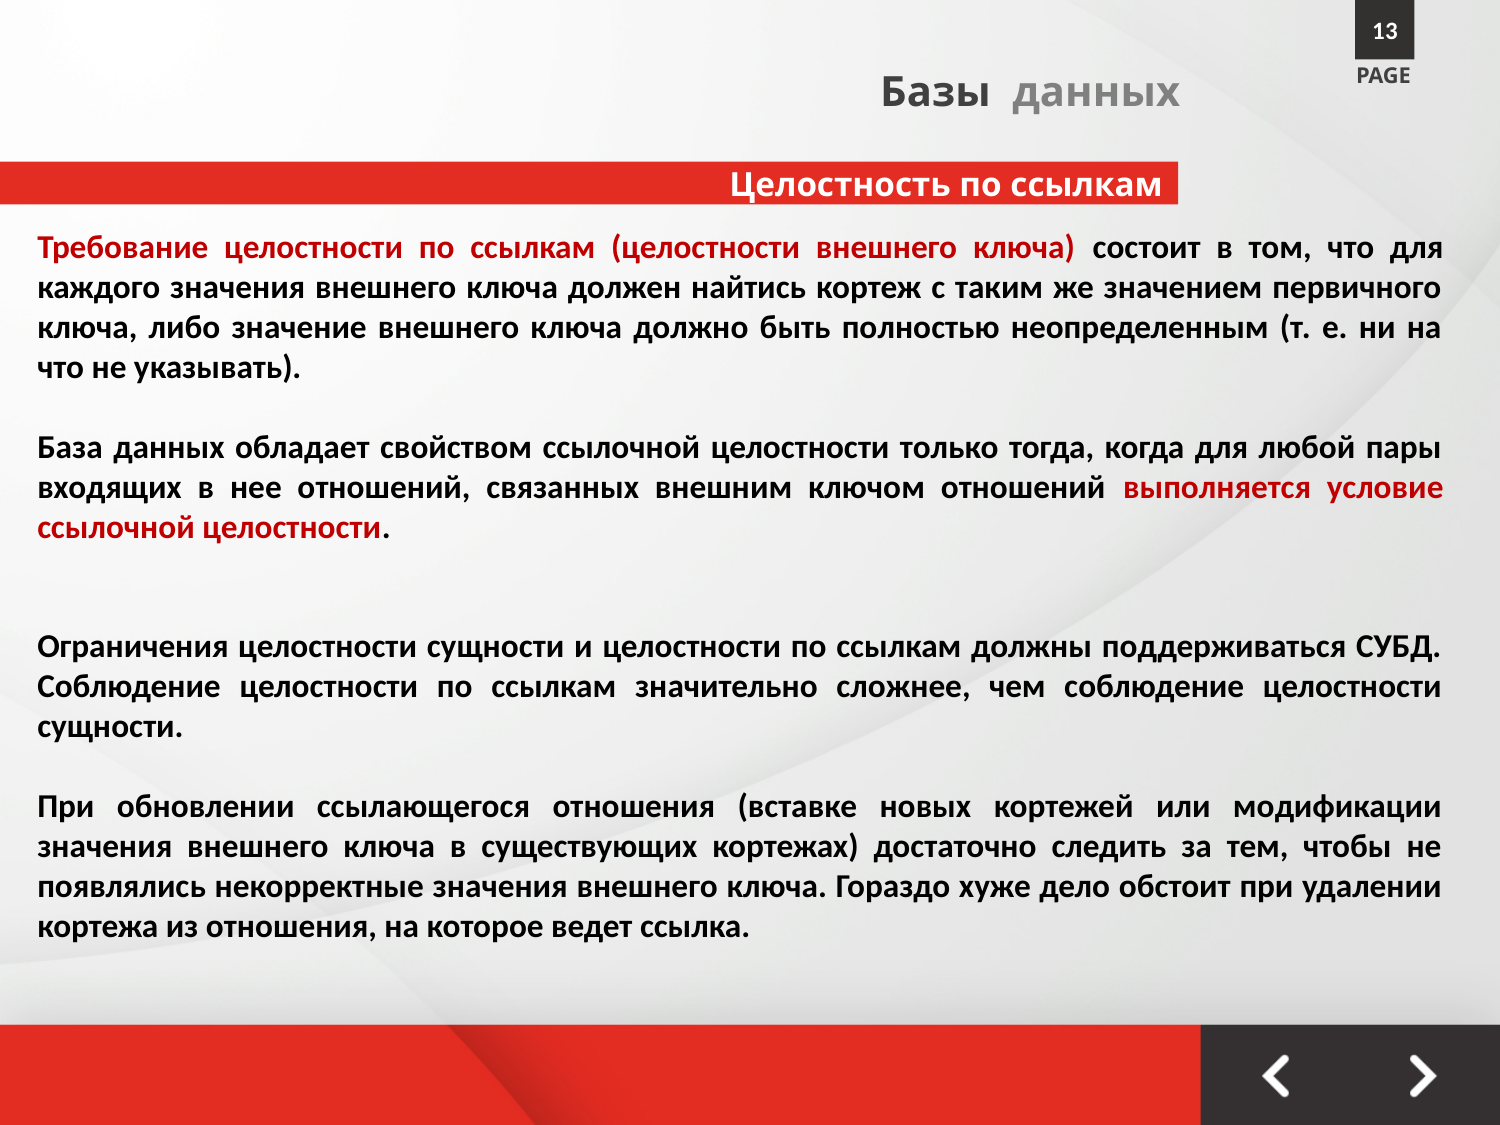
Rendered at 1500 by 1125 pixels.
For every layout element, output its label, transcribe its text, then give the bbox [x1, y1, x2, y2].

text_box Базы данных [22, 57, 1196, 123]
text_box PAGE [1341, 54, 1426, 96]
text_box 13 [1353, 0, 1417, 61]
text_box Требование целостности по ссылкам (целостности внешнего ключа) состоит в том, что для каждого значения внешнего ключа должен найтись кортеж с таким же значением первичного ключа, либо значение внешнего ключа должно быть полностью неопределенным (т. е. ни на что не указывать). База данных обладает свойством ссылочной целостности только тогда, когда для любой пары входящих в нее отношений, связанных внешним ключом отношений выполняется условие ссылочной целостности. Ограничения целостности сущности и целостности по ссылкам должны поддерживаться СУБД. Соблюдение целостности по ссылкам значительно сложнее, чем соблюдение целостности сущности. При обновлении ссылающегося отношения (вставке новых кортежей или модификации значения внешнего ключа в существующих кортежах) достаточно следить за тем, чтобы не появлялись некорректные значения внешнего ключа. Гораздо хуже дело обстоит при удалении кортежа из отношения, на которое ведет ссылка. [22, 217, 1459, 952]
picture [0, 0, 1500, 1125]
subtitle Целостность по ссылкам [0, 161, 1179, 205]
